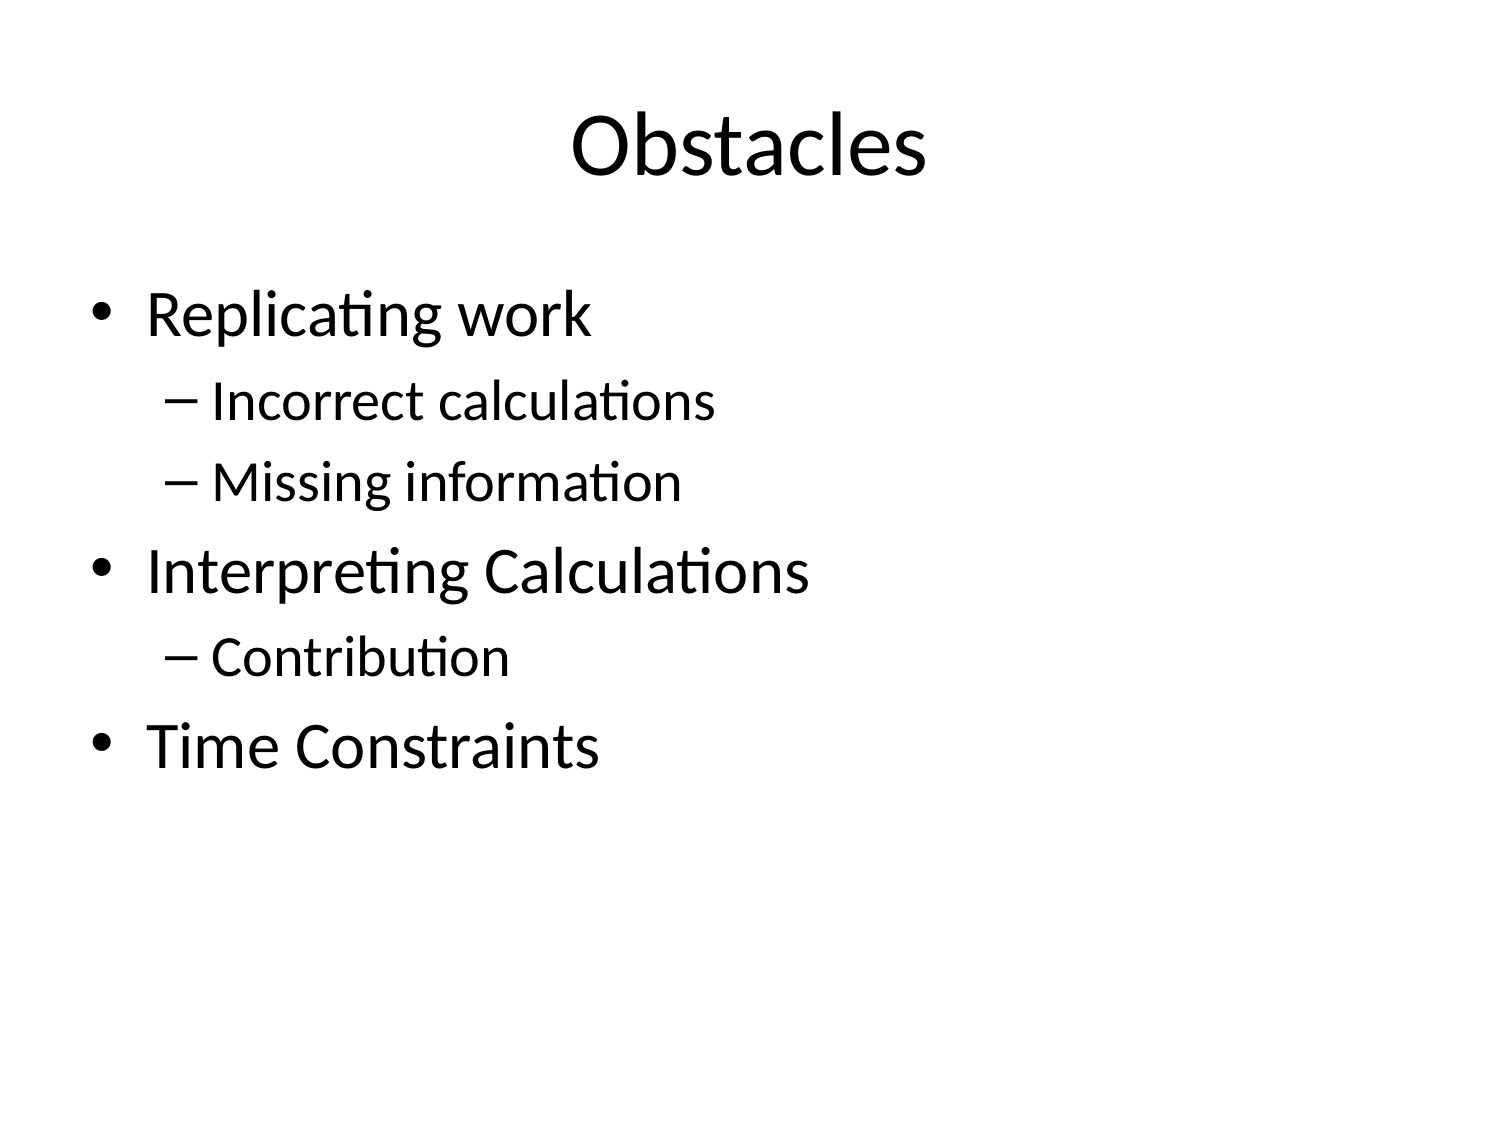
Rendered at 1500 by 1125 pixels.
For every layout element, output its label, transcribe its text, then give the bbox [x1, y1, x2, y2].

title Obstacles [75, 45, 1425, 233]
list Replicating work Incorrect calculations Missing information Interpreting Calculations Contribution Time Constraints [75, 262, 1425, 1005]
